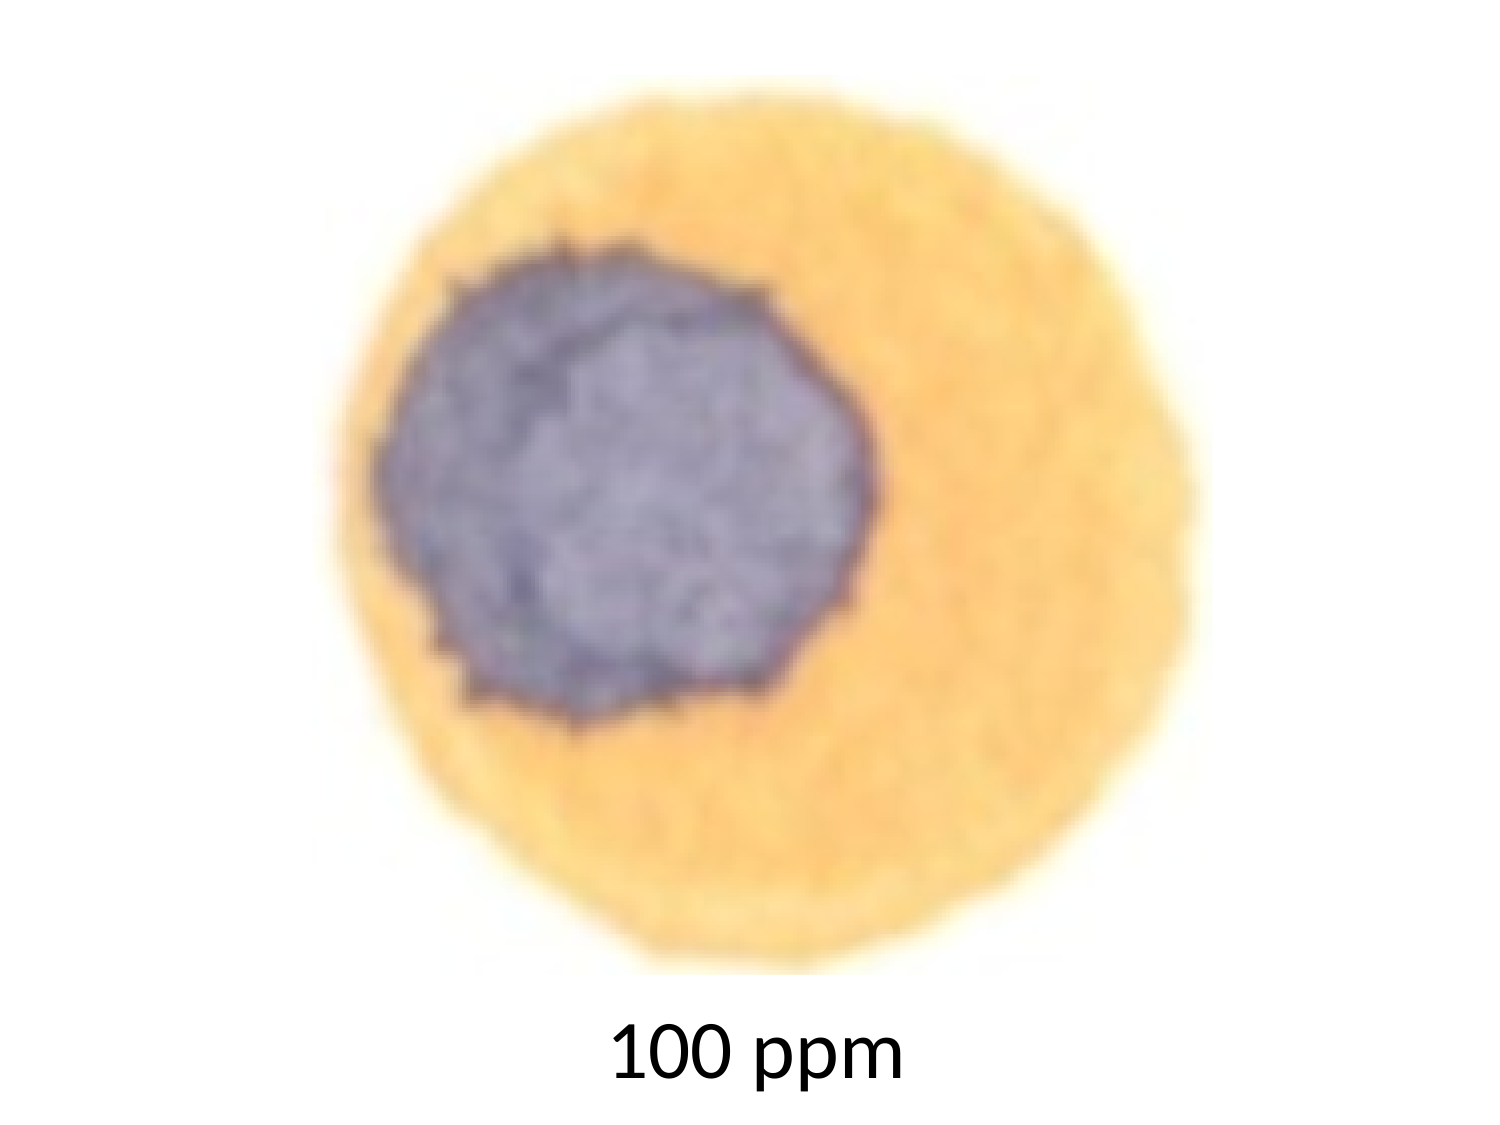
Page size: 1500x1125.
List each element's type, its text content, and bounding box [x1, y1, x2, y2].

text_box 100 ppm [524, 987, 988, 1103]
picture [312, 74, 1213, 976]
